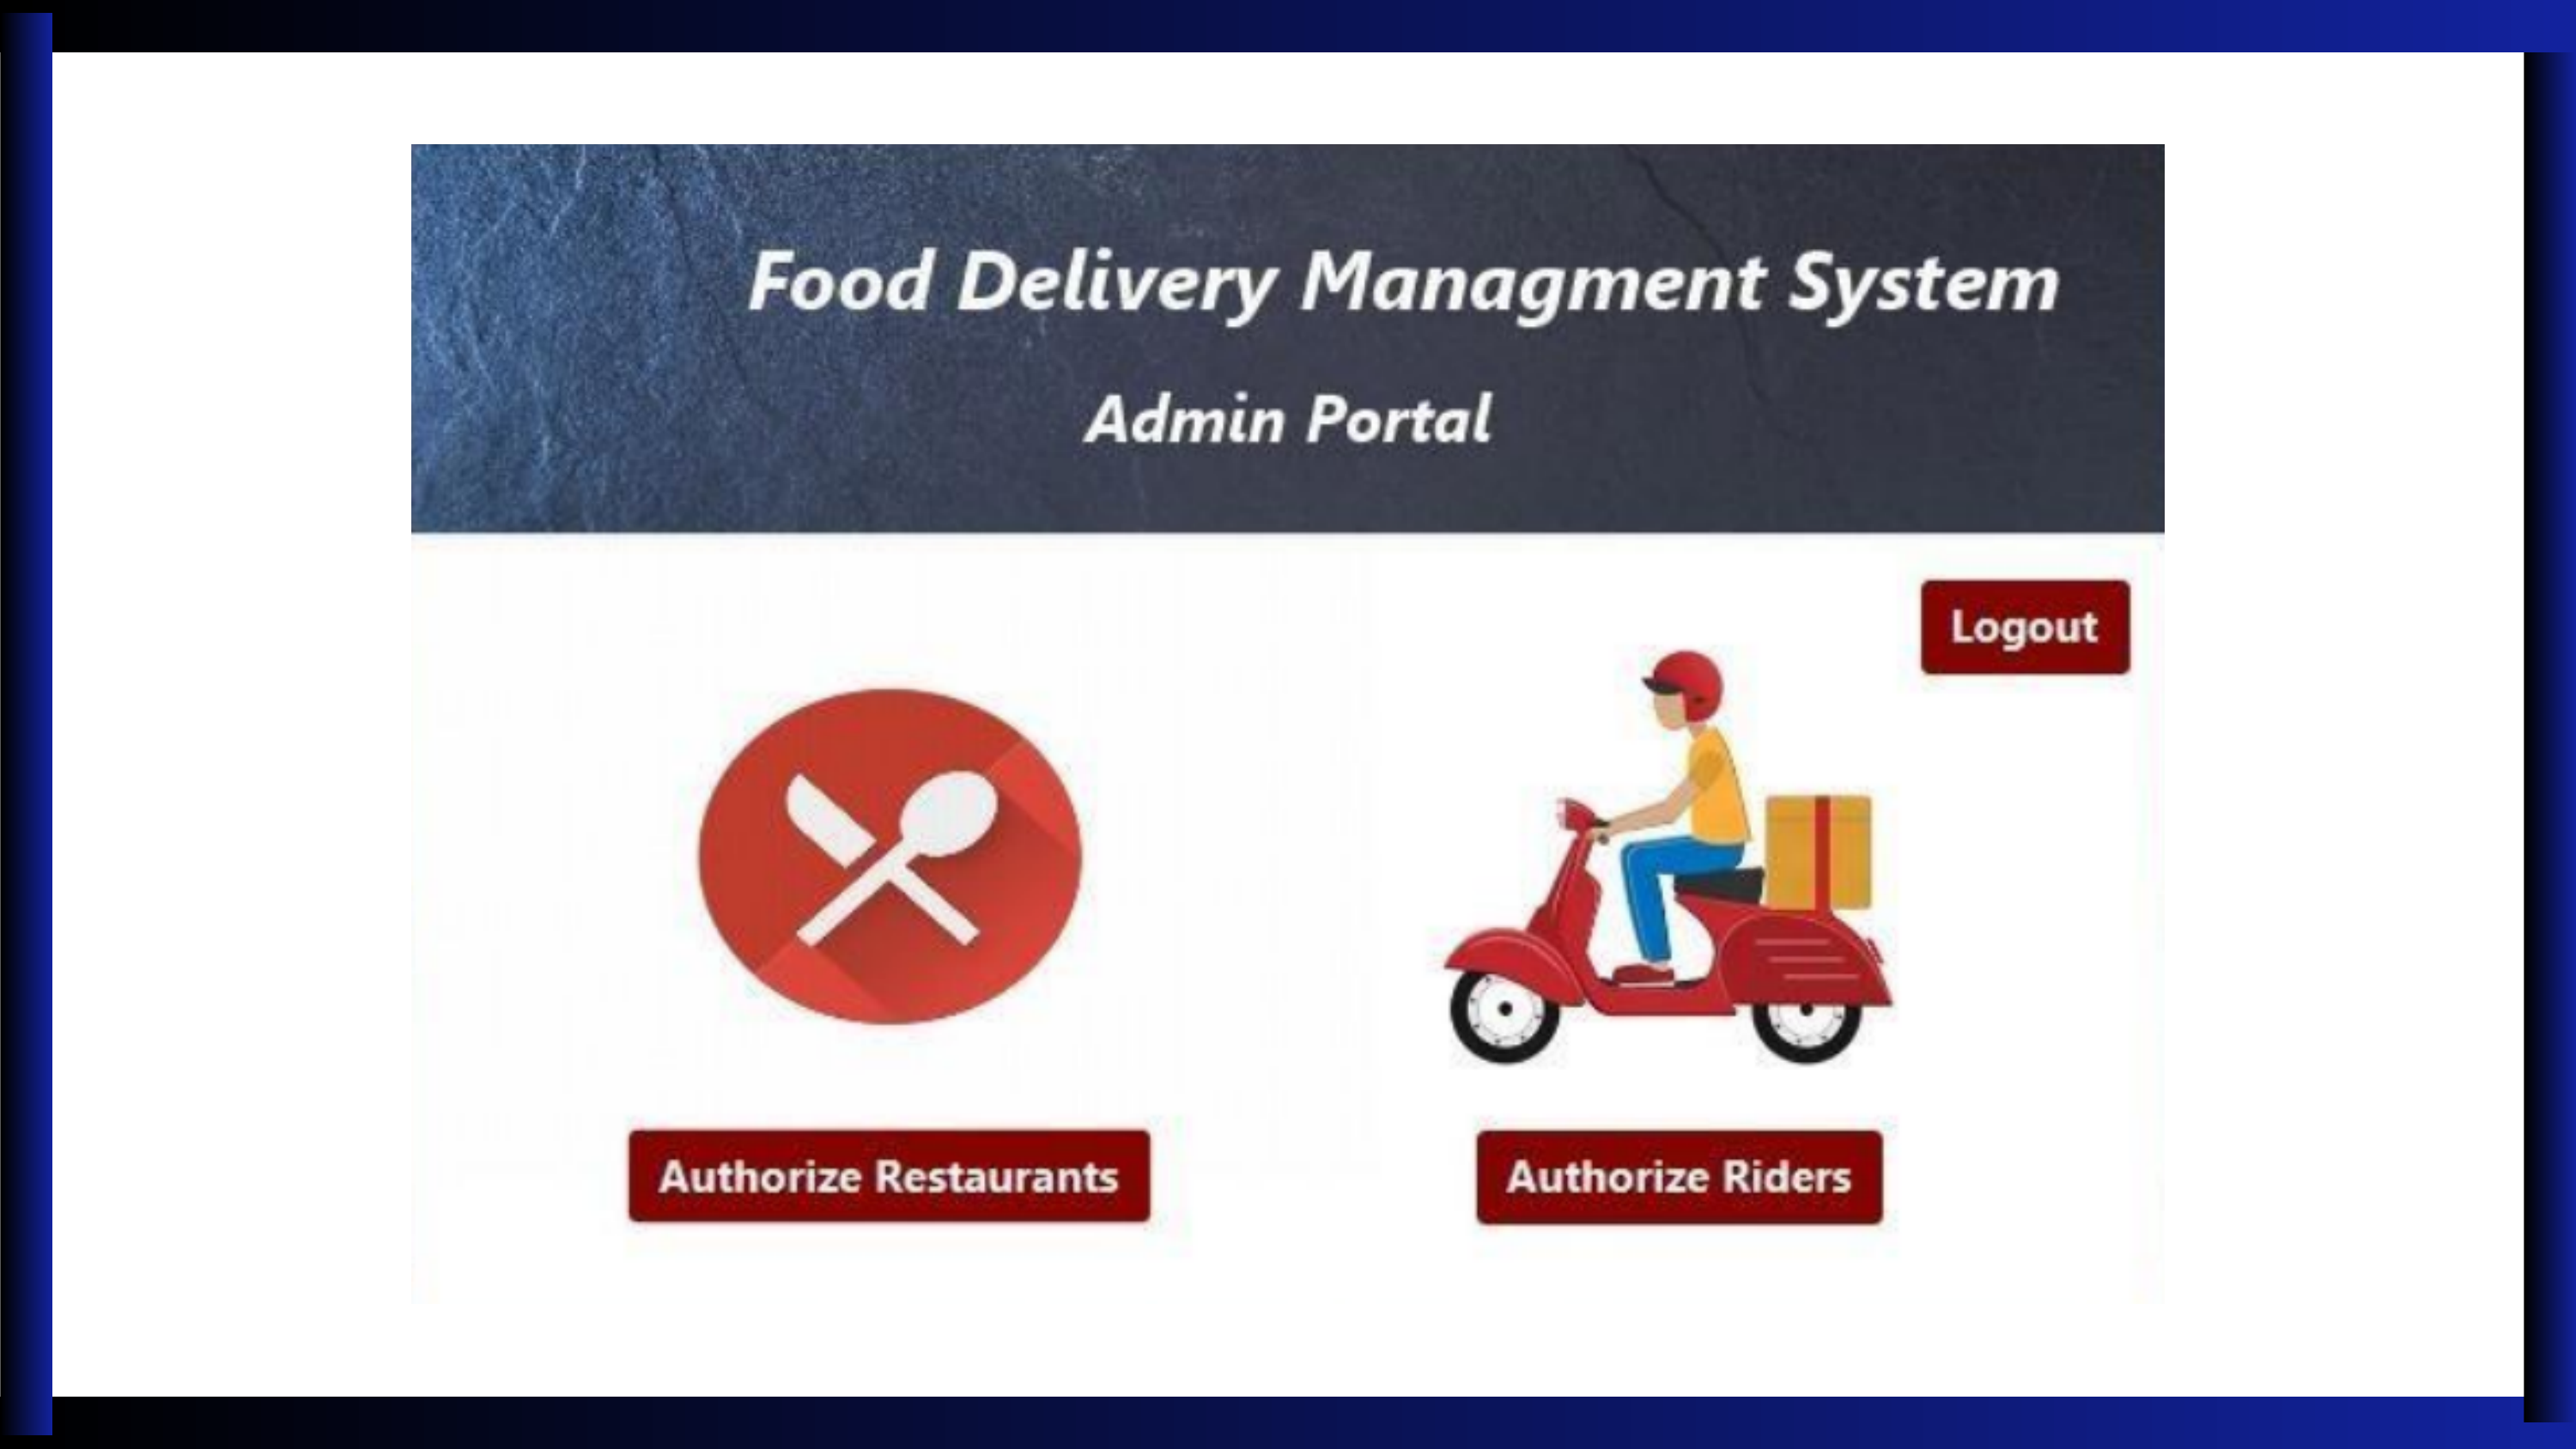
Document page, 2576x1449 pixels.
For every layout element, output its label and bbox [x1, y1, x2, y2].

text_box [411, 144, 2165, 1304]
text_box [0, 0, 2576, 52]
text_box [0, 698, 738, 751]
text_box [0, 1396, 2576, 1449]
text_box [1850, 698, 2576, 751]
